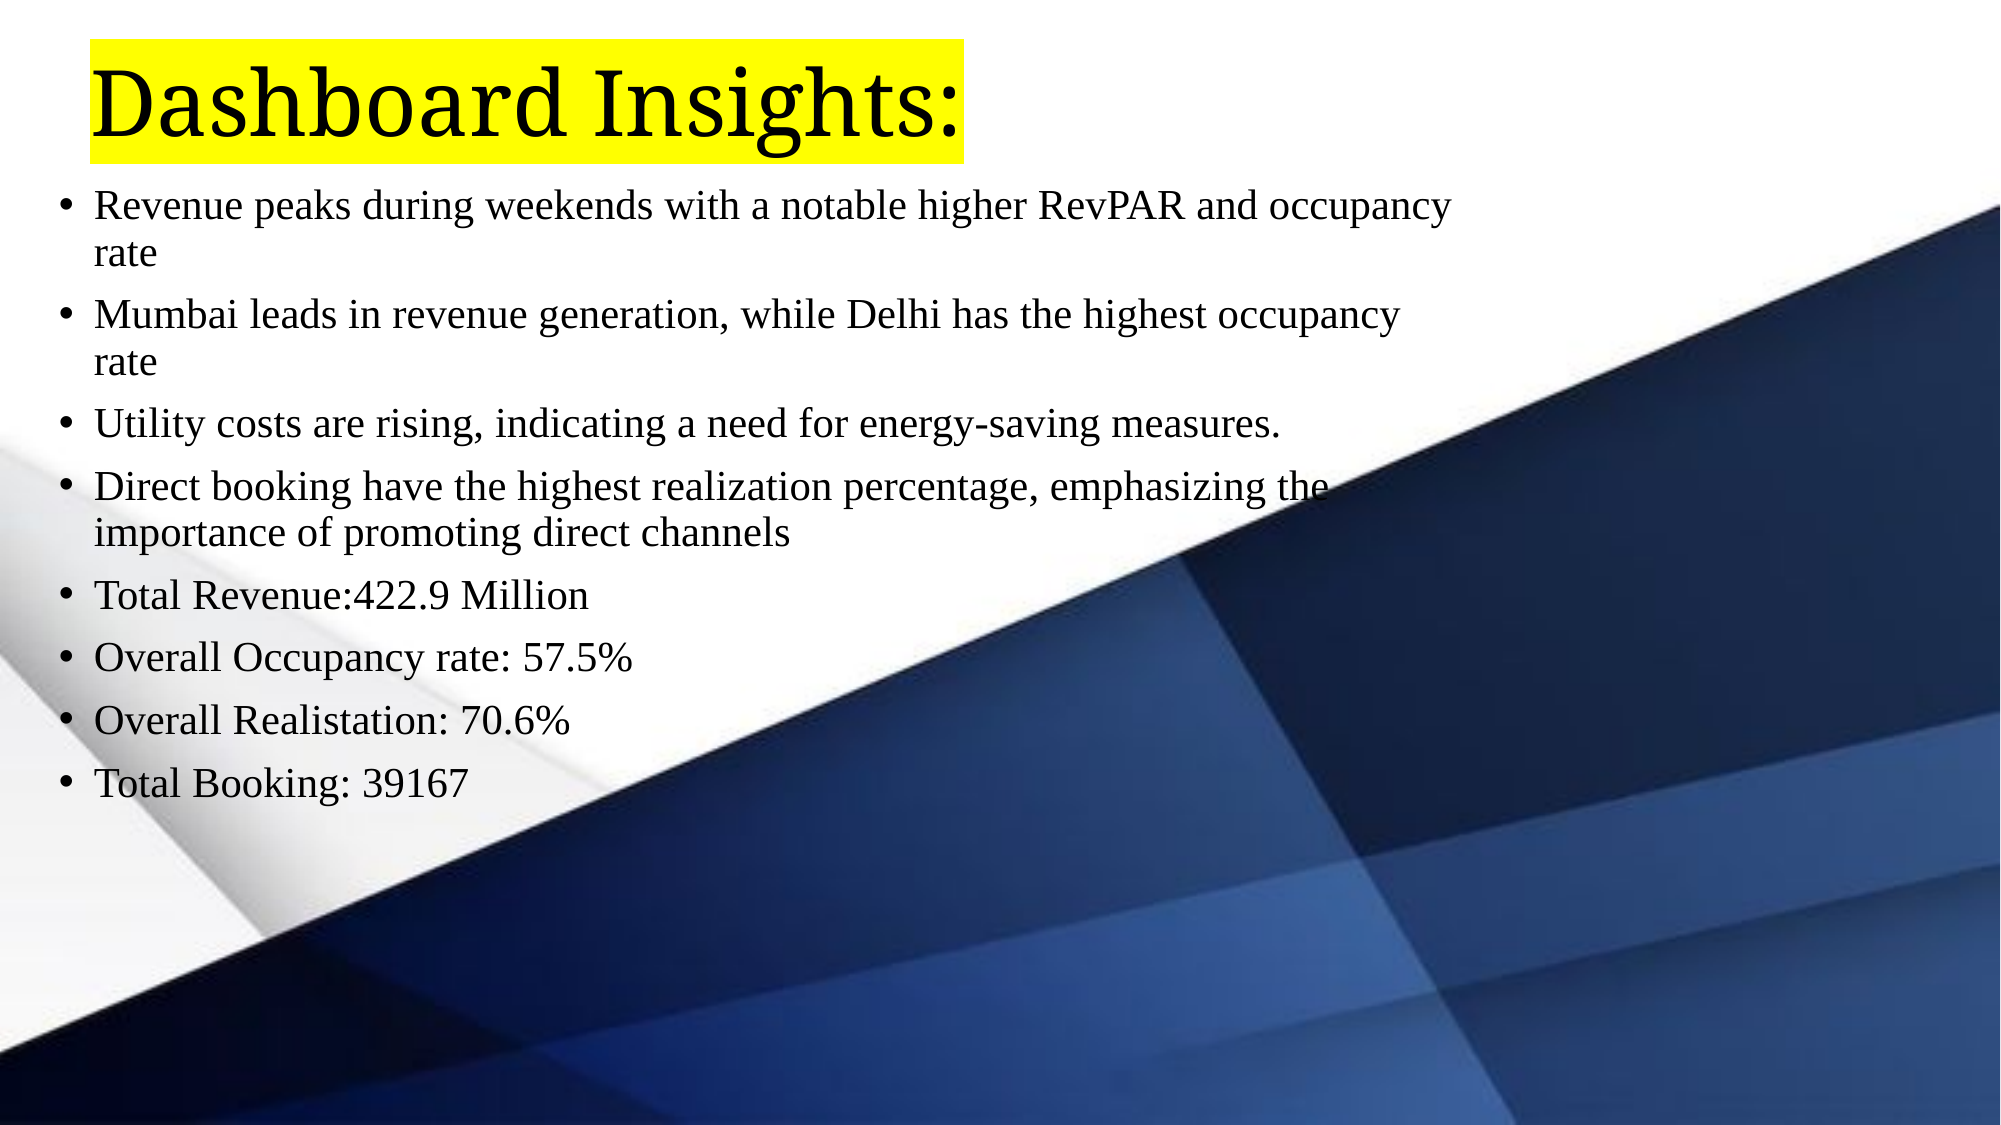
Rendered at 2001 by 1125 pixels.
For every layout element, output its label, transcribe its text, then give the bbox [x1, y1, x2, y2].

list Revenue peaks during weekends with a notable higher RevPAR and occupancy rate Mumbai leads in revenue generation, while Delhi has the highest occupancy rate Utility costs are rising, indicating a need for energy-saving measures. Direct booking have the highest realization percentage, emphasizing the importance of promoting direct channels Total Revenue:422.9 Million Overall Occupancy rate: 57.5% Overall Realistation: 70.6% Total Booking: 39167 [43, 175, 1477, 820]
picture [0, 0, 2001, 1125]
title Dashboard Insights: [75, 39, 1801, 176]
